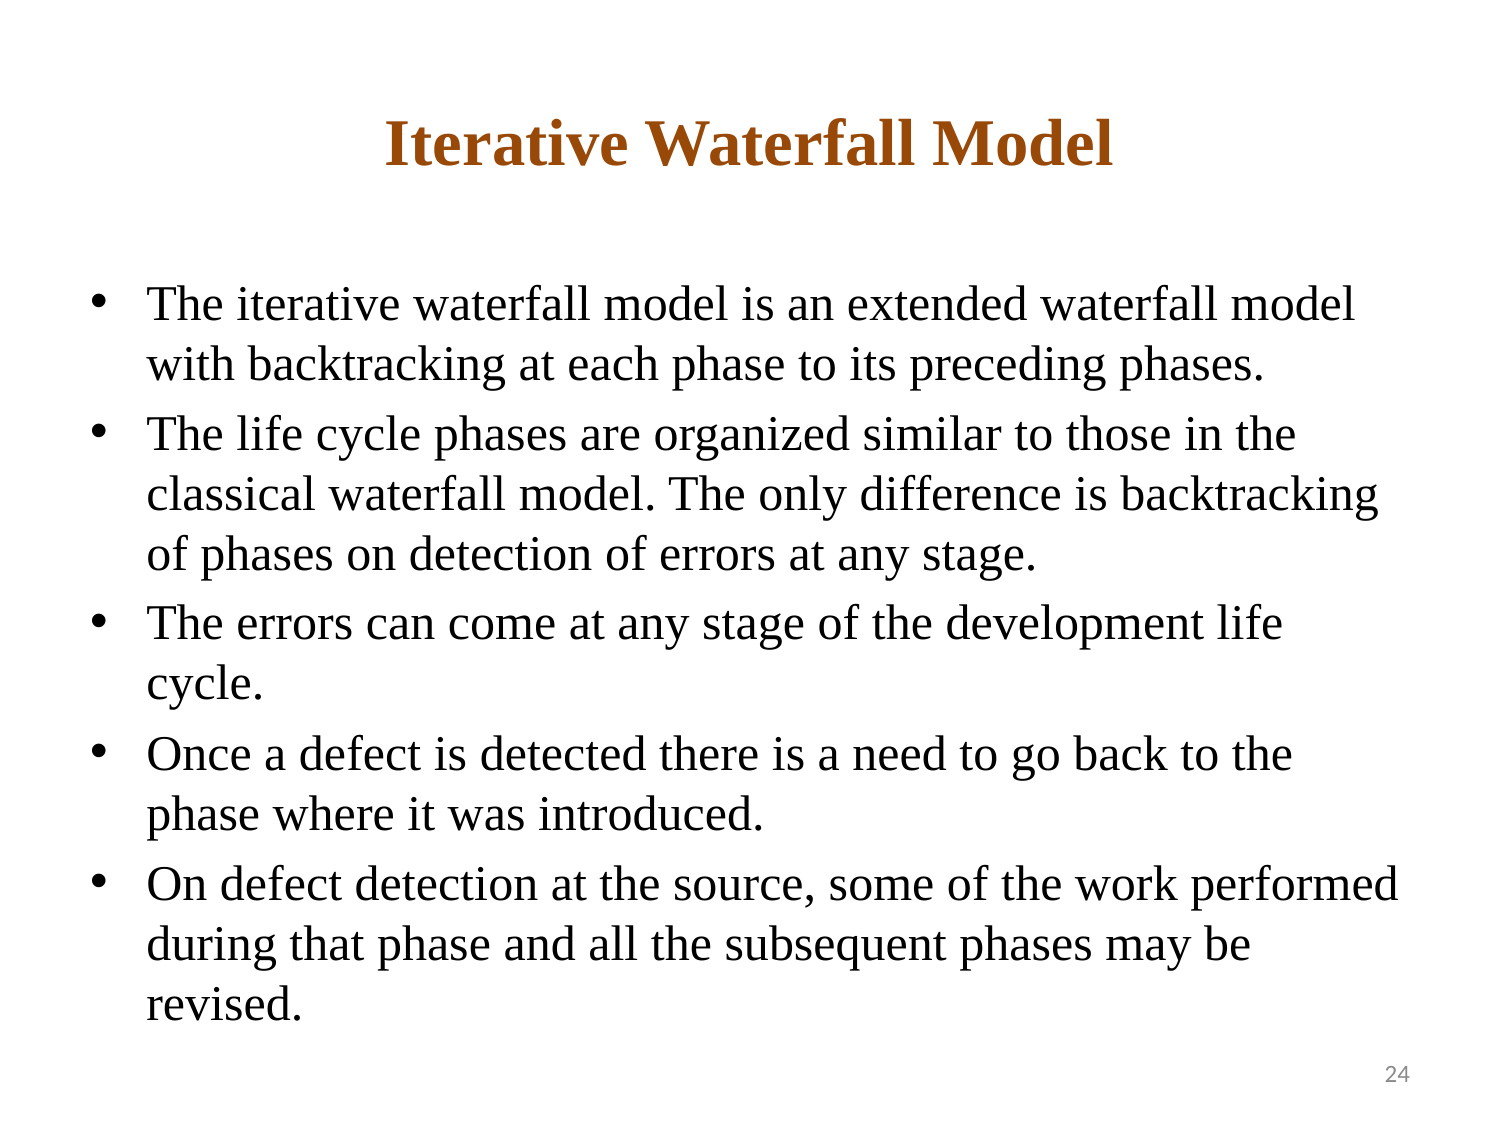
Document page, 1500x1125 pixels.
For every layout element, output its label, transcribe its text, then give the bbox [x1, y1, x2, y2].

title Iterative Waterfall Model [75, 45, 1425, 233]
list The iterative waterfall model is an extended waterfall model with backtracking at each phase to its preceding phases. The life cycle phases are organized similar to those in the classical waterfall model. The only difference is backtracking of phases on detection of errors at any stage. The errors can come at any stage of the development life cycle. Once a defect is detected there is a need to go back to the phase where it was introduced. On defect detection at the source, some of the work performed during that phase and all the subsequent phases may be revised. [75, 262, 1425, 1005]
slide_number 24 [1074, 1042, 1425, 1103]
